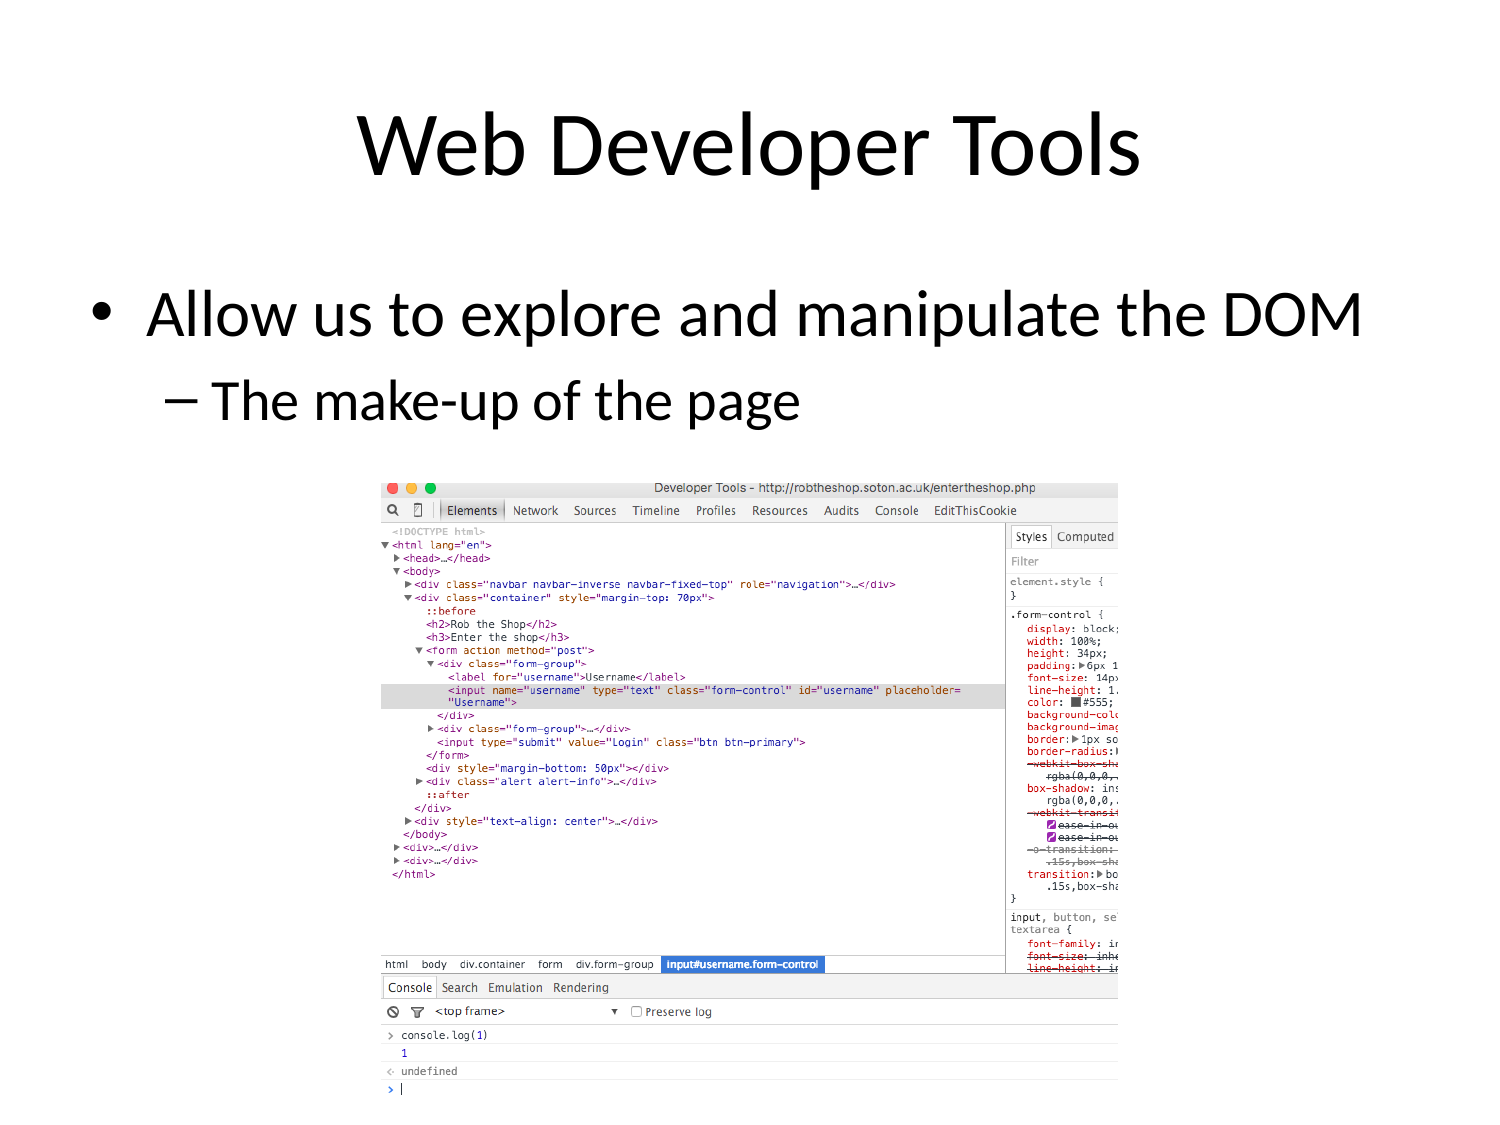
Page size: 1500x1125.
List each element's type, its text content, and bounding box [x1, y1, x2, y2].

list Allow us to explore and manipulate the DOM The make-up of the page [75, 262, 1425, 1005]
title Web Developer Tools [75, 45, 1425, 233]
picture [381, 482, 1119, 1125]
